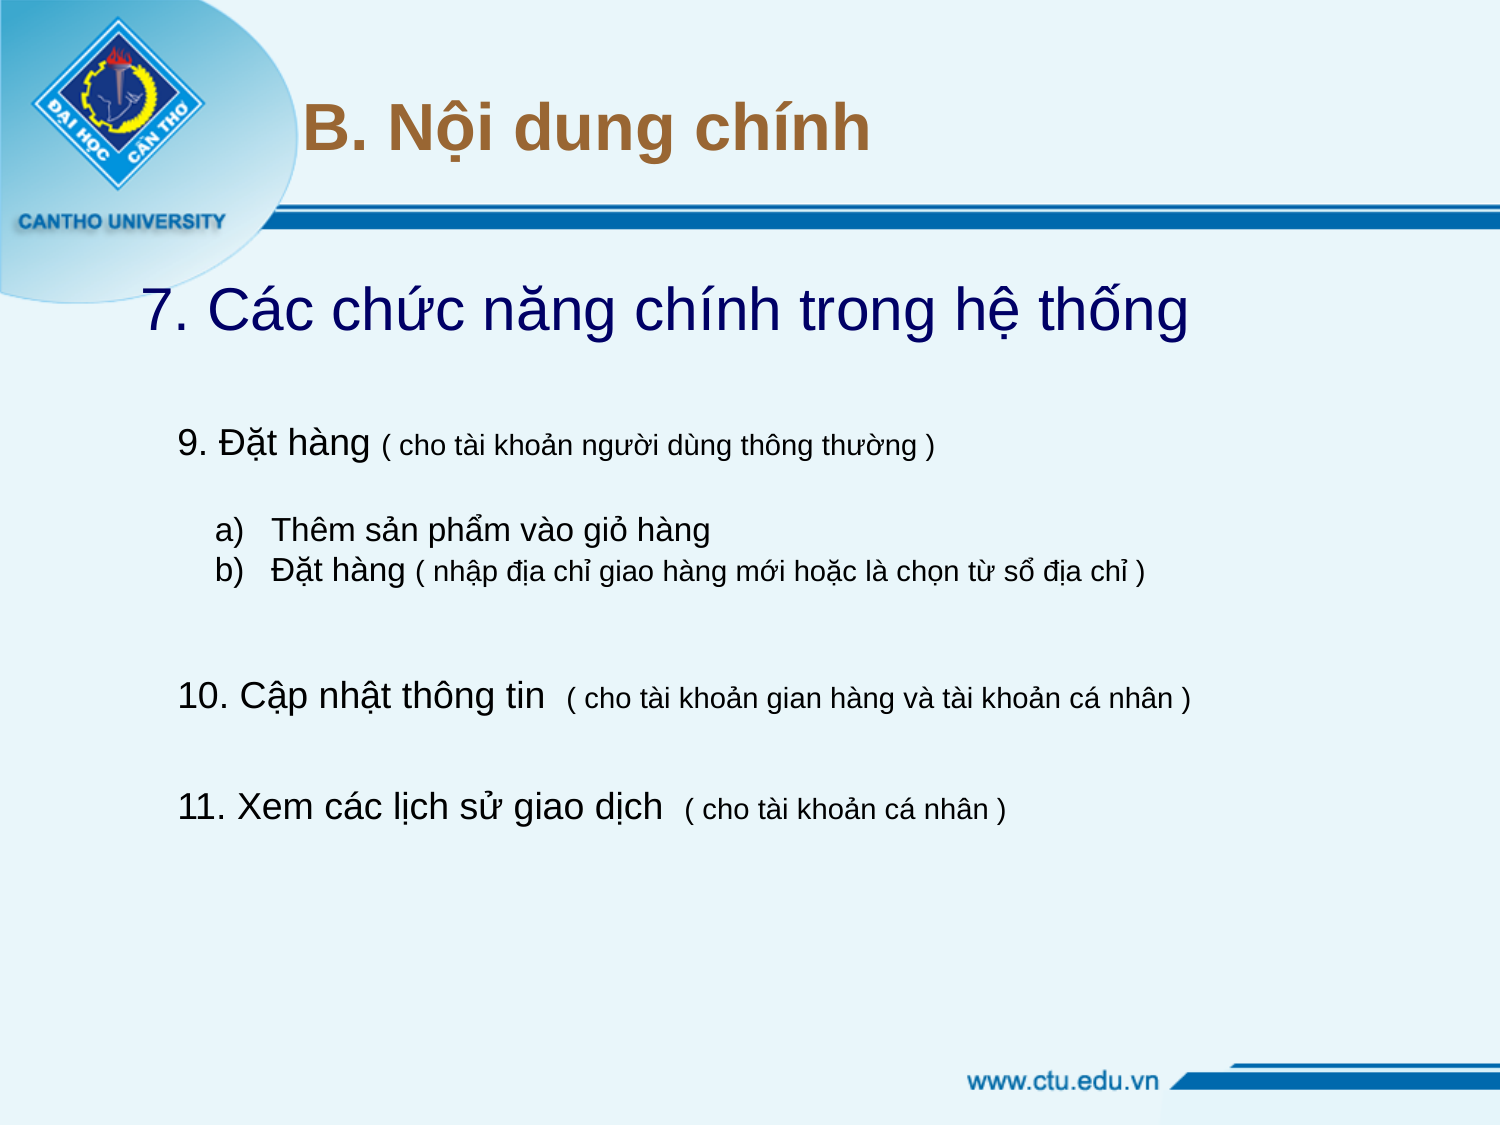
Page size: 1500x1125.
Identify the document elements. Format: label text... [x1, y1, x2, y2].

list 7. Các chức năng chính trong hệ thống [125, 262, 1450, 370]
text_box 10. Cập nhật thông tin ( cho tài khoản gian hàng và tài khoản cá nhân ) [162, 663, 1438, 724]
text_box Thêm sản phẩm vào giỏ hàng Đặt hàng ( nhập địa chỉ giao hàng mới hoặc là chọn từ sổ địa chỉ ) [199, 500, 1475, 596]
picture [0, 0, 1500, 1125]
text_box 11. Xem các lịch sử giao dịch ( cho tài khoản cá nhân ) [162, 774, 1438, 834]
text_box 9. Đặt hàng ( cho tài khoản người dùng thông thường ) [162, 410, 1438, 470]
title B. Nội dung chính [287, 46, 1450, 202]
